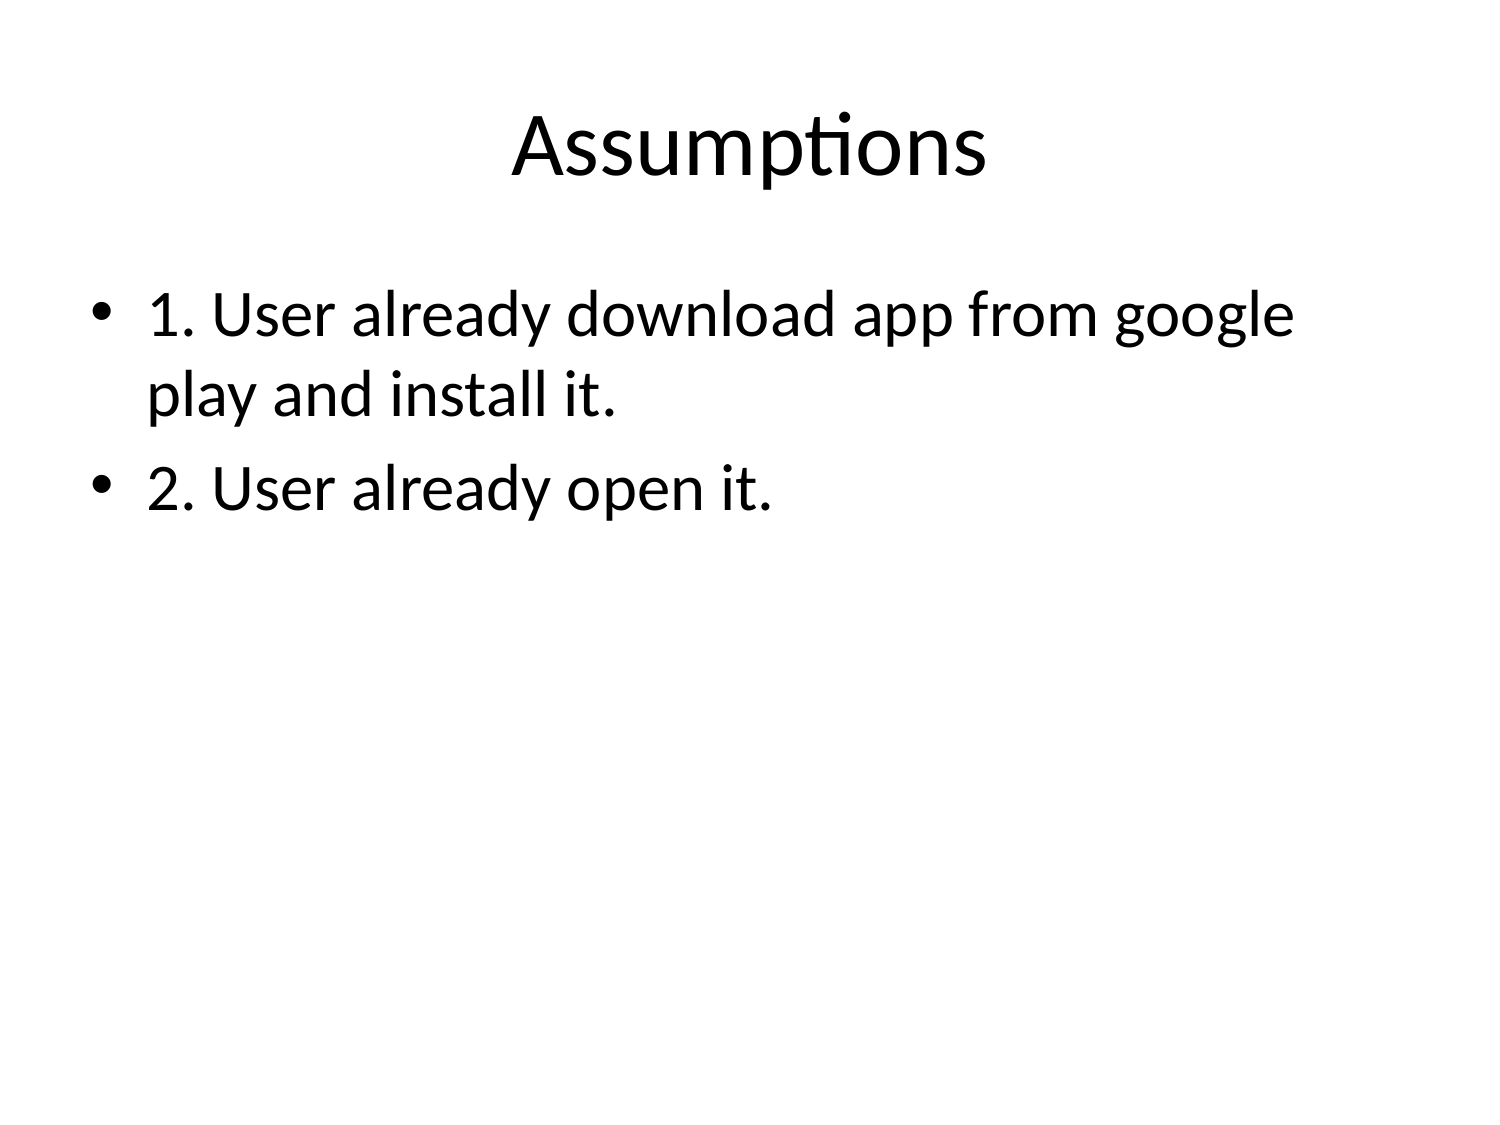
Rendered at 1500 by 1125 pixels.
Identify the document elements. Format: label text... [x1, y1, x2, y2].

list 1. User already download app from google play and install it. 2. User already open it. [75, 262, 1425, 1005]
title Assumptions [75, 45, 1425, 233]
